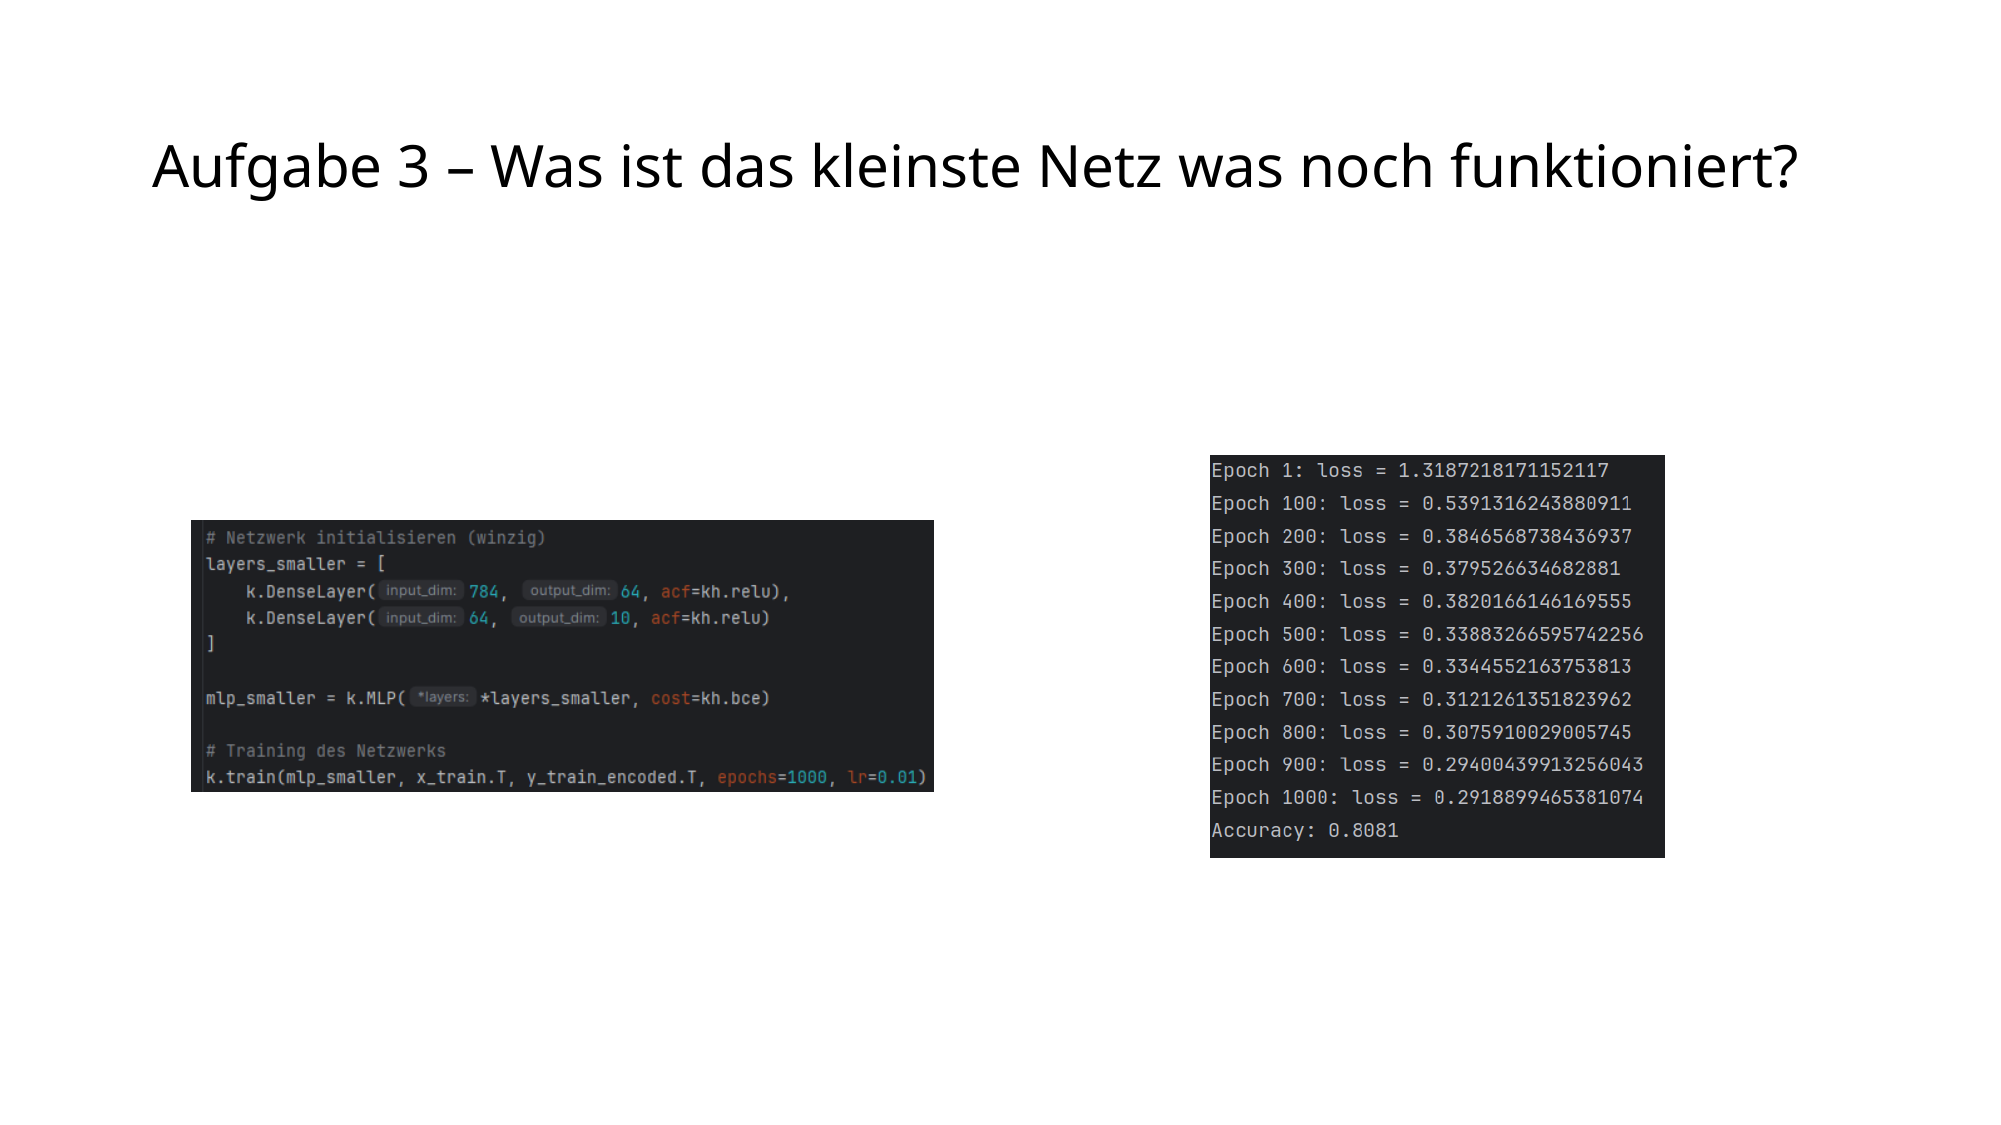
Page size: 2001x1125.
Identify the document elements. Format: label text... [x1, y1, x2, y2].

title Aufgabe 3 – Was ist das kleinste Netz was noch funktioniert? [137, 59, 1863, 278]
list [1209, 455, 1666, 858]
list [191, 520, 934, 793]
